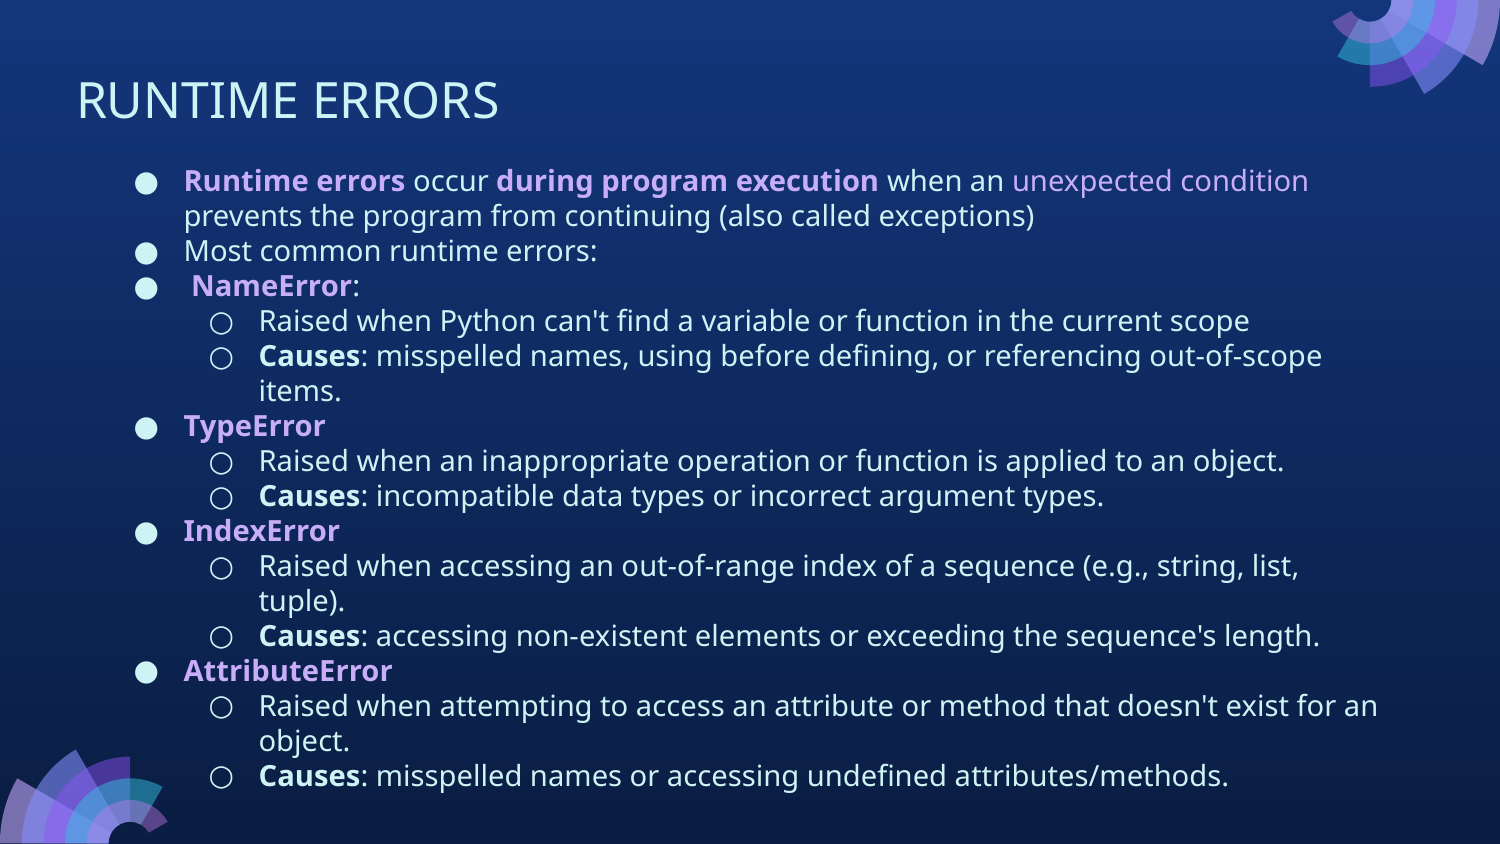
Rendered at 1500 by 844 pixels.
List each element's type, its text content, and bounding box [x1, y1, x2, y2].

list Runtime errors occur during program execution when an unexpected condition prevents the program from continuing (also called exceptions) Most common runtime errors: NameError: Raised when Python can't find a variable or function in the current scope Causes: misspelled names, using before defining, or referencing out-of-scope items. TypeError Raised when an inappropriate operation or function is applied to an object. Causes: incompatible data types or incorrect argument types. IndexError Raised when accessing an out-of-range index of a sequence (e.g., string, list, tuple). Causes: accessing non-existent elements or exceeding the sequence's length. AttributeError Raised when attempting to access an attribute or method that doesn't exist for an object. Causes: misspelled names or accessing undefined attributes/methods. [93, 147, 1407, 601]
text_box RUNTIME ERRORS [61, 53, 1325, 148]
